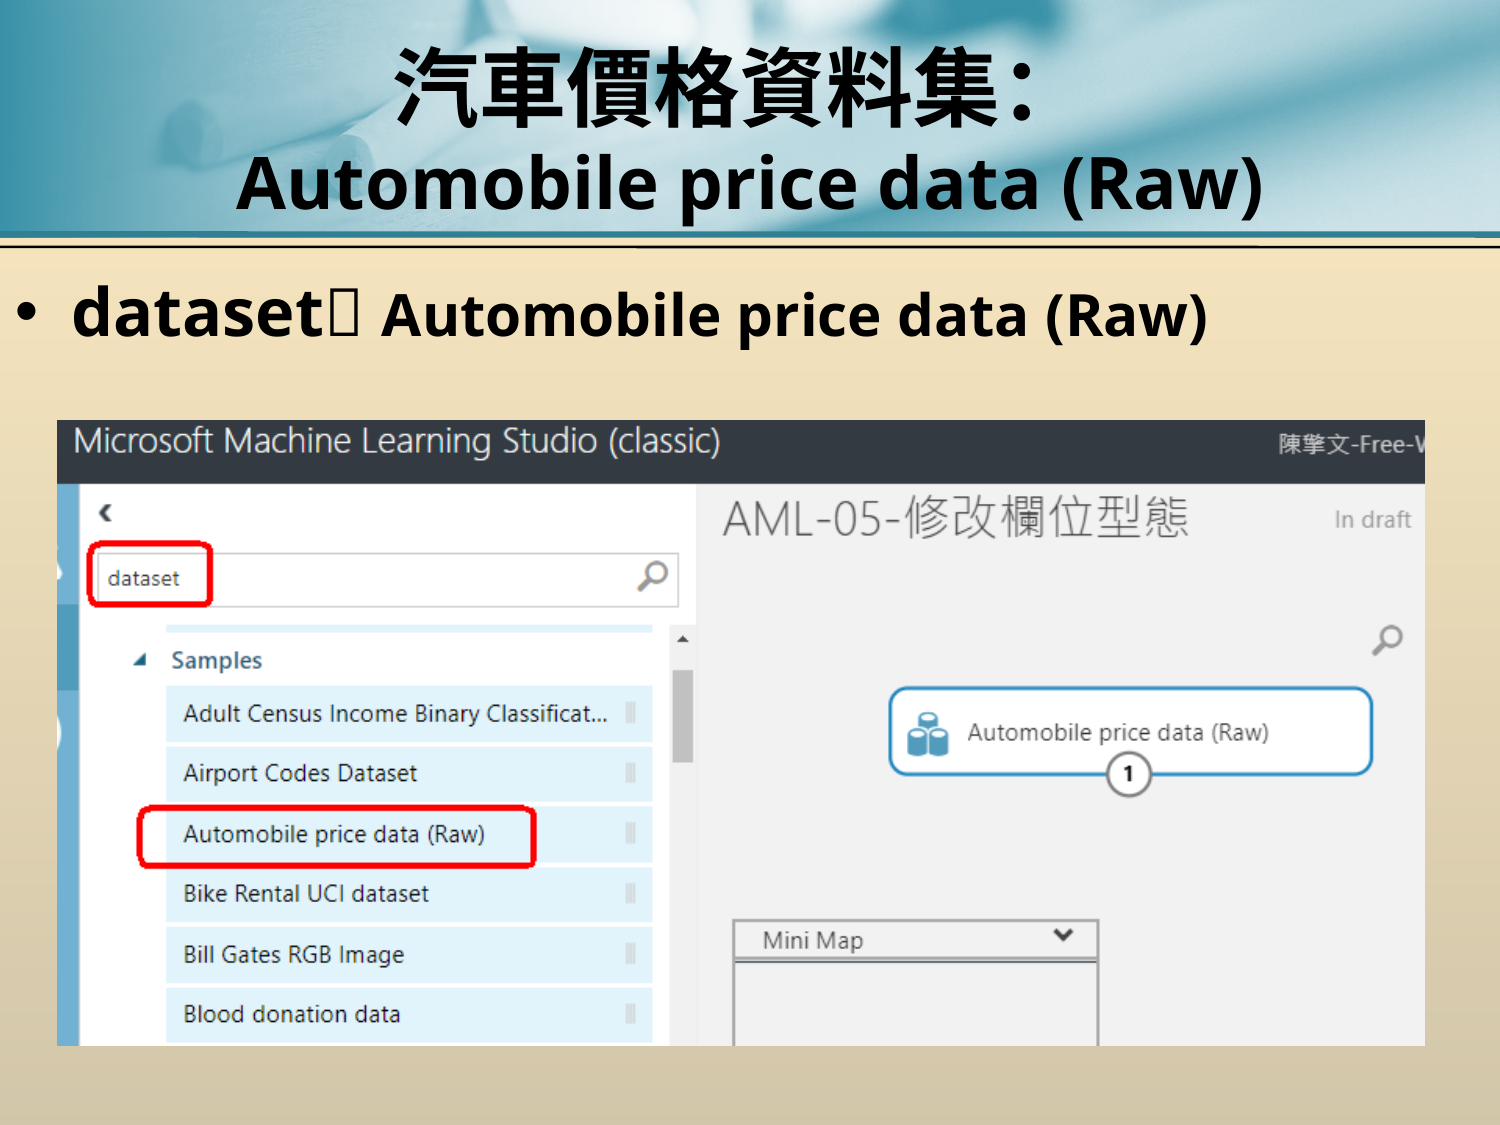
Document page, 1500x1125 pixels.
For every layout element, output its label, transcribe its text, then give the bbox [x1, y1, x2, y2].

picture [57, 420, 1425, 1046]
title 汽車價格資料集： Automobile price data (Raw) [75, 24, 1425, 233]
list dataset Automobile price data (Raw) [0, 262, 1500, 1125]
